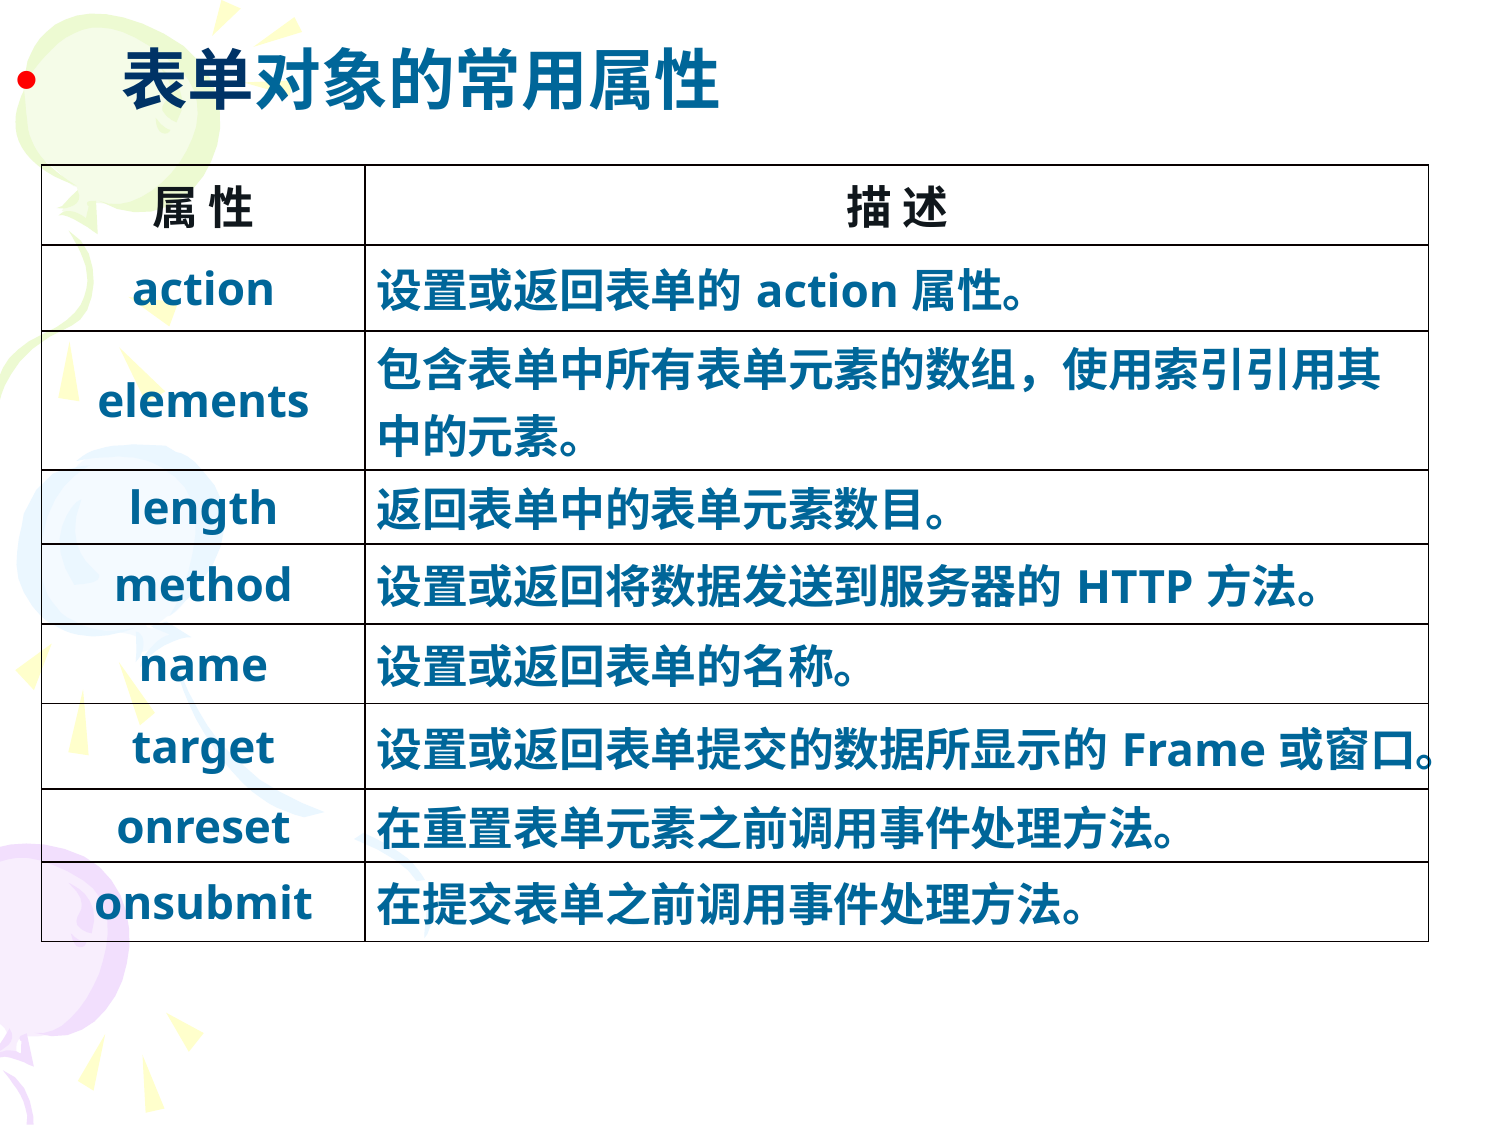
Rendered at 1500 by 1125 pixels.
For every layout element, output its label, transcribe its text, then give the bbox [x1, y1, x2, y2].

table_cell elements [42, 332, 364, 469]
title 表单对象的常用属性 [0, 41, 1351, 127]
table_cell 设置或返回表单提交的数据所显示的Frame或窗口。 [366, 704, 1428, 788]
table_cell name [42, 625, 364, 703]
table_cell 设置或返回将数据发送到服务器的HTTP方法。 [366, 545, 1428, 623]
table_cell length [42, 471, 364, 543]
table_cell onsubmit [42, 863, 364, 941]
table_cell 包含表单中所有表单元素的数组，使用索引引用其中的元素。 [366, 332, 1428, 469]
table_cell 设置或返回表单的action属性。 [366, 246, 1428, 330]
table_header 属 性 [42, 166, 364, 244]
table_cell method [42, 545, 364, 623]
table_cell target [42, 704, 364, 788]
table_cell onreset [42, 790, 364, 861]
table_header 描 述 [366, 166, 1428, 244]
table_cell 设置或返回表单的名称。 [366, 625, 1428, 703]
table_cell 返回表单中的表单元素数目。 [366, 471, 1428, 543]
table_cell 在重置表单元素之前调用事件处理方法。 [366, 790, 1428, 861]
table_cell 在提交表单之前调用事件处理方法。 [366, 863, 1428, 941]
table_cell action [42, 246, 364, 330]
